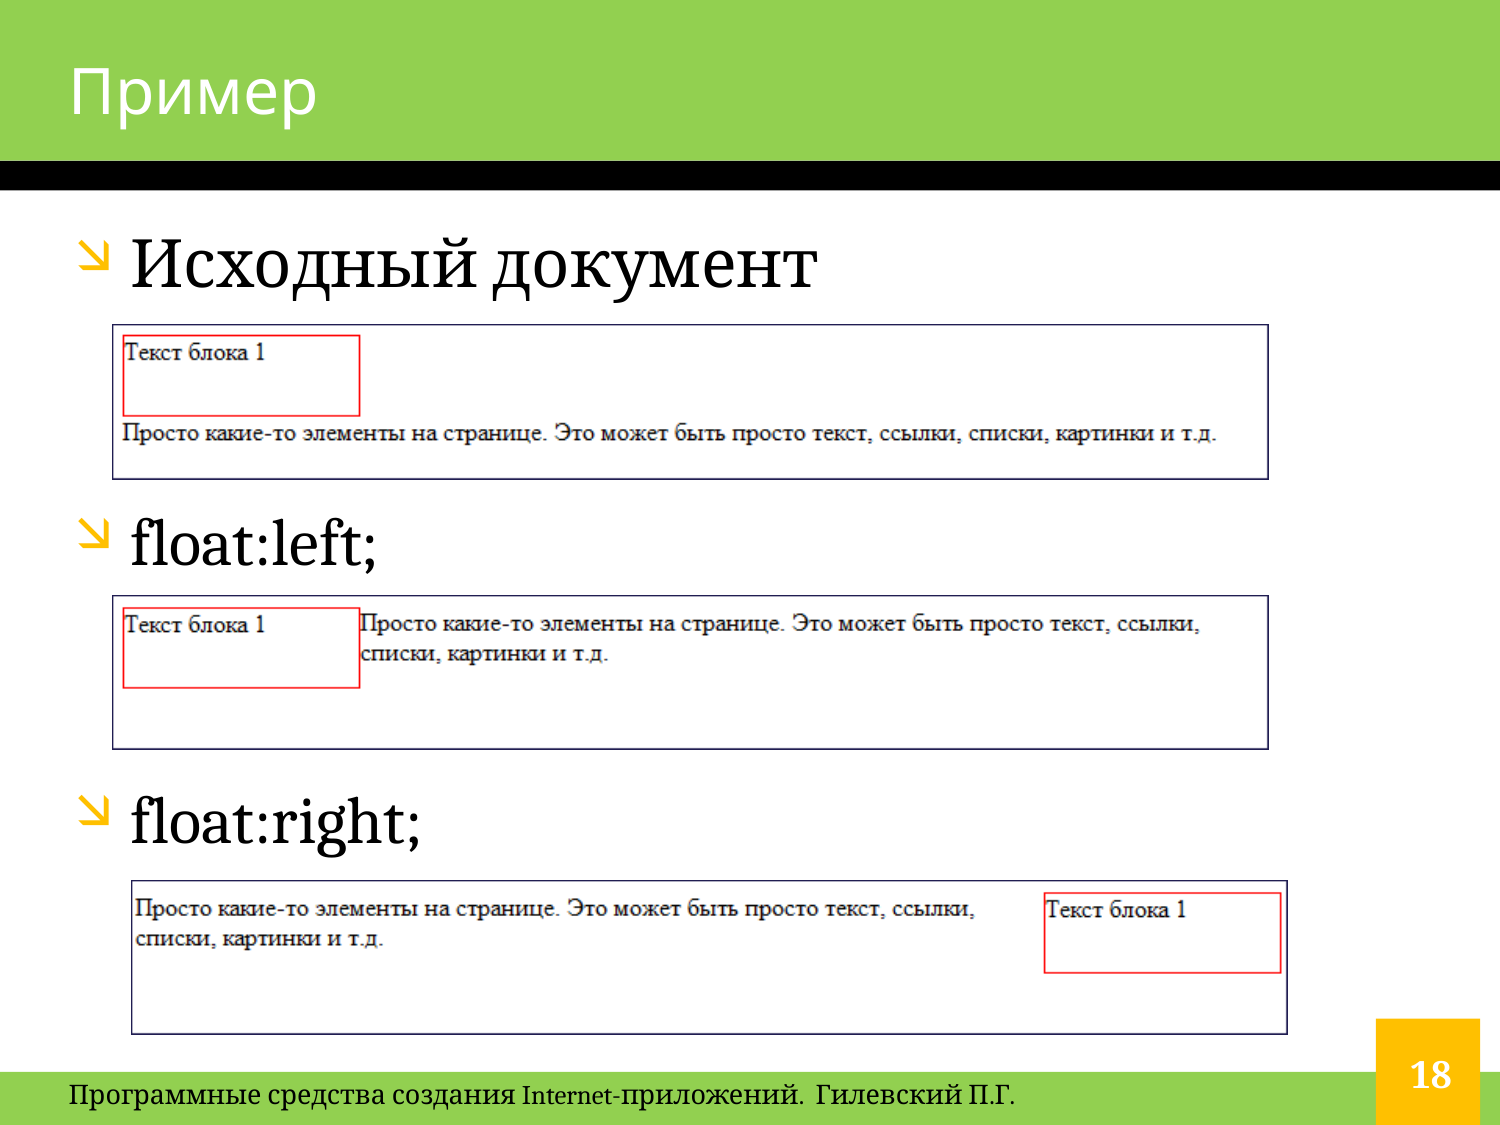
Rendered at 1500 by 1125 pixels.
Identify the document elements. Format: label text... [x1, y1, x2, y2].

picture [112, 324, 1269, 480]
slide_number 18 [1384, 1035, 1477, 1118]
list Исходный документ float:left; float:right; [59, 213, 1410, 1063]
title Пример [53, 42, 1404, 135]
picture [112, 595, 1269, 751]
picture [131, 880, 1288, 1036]
